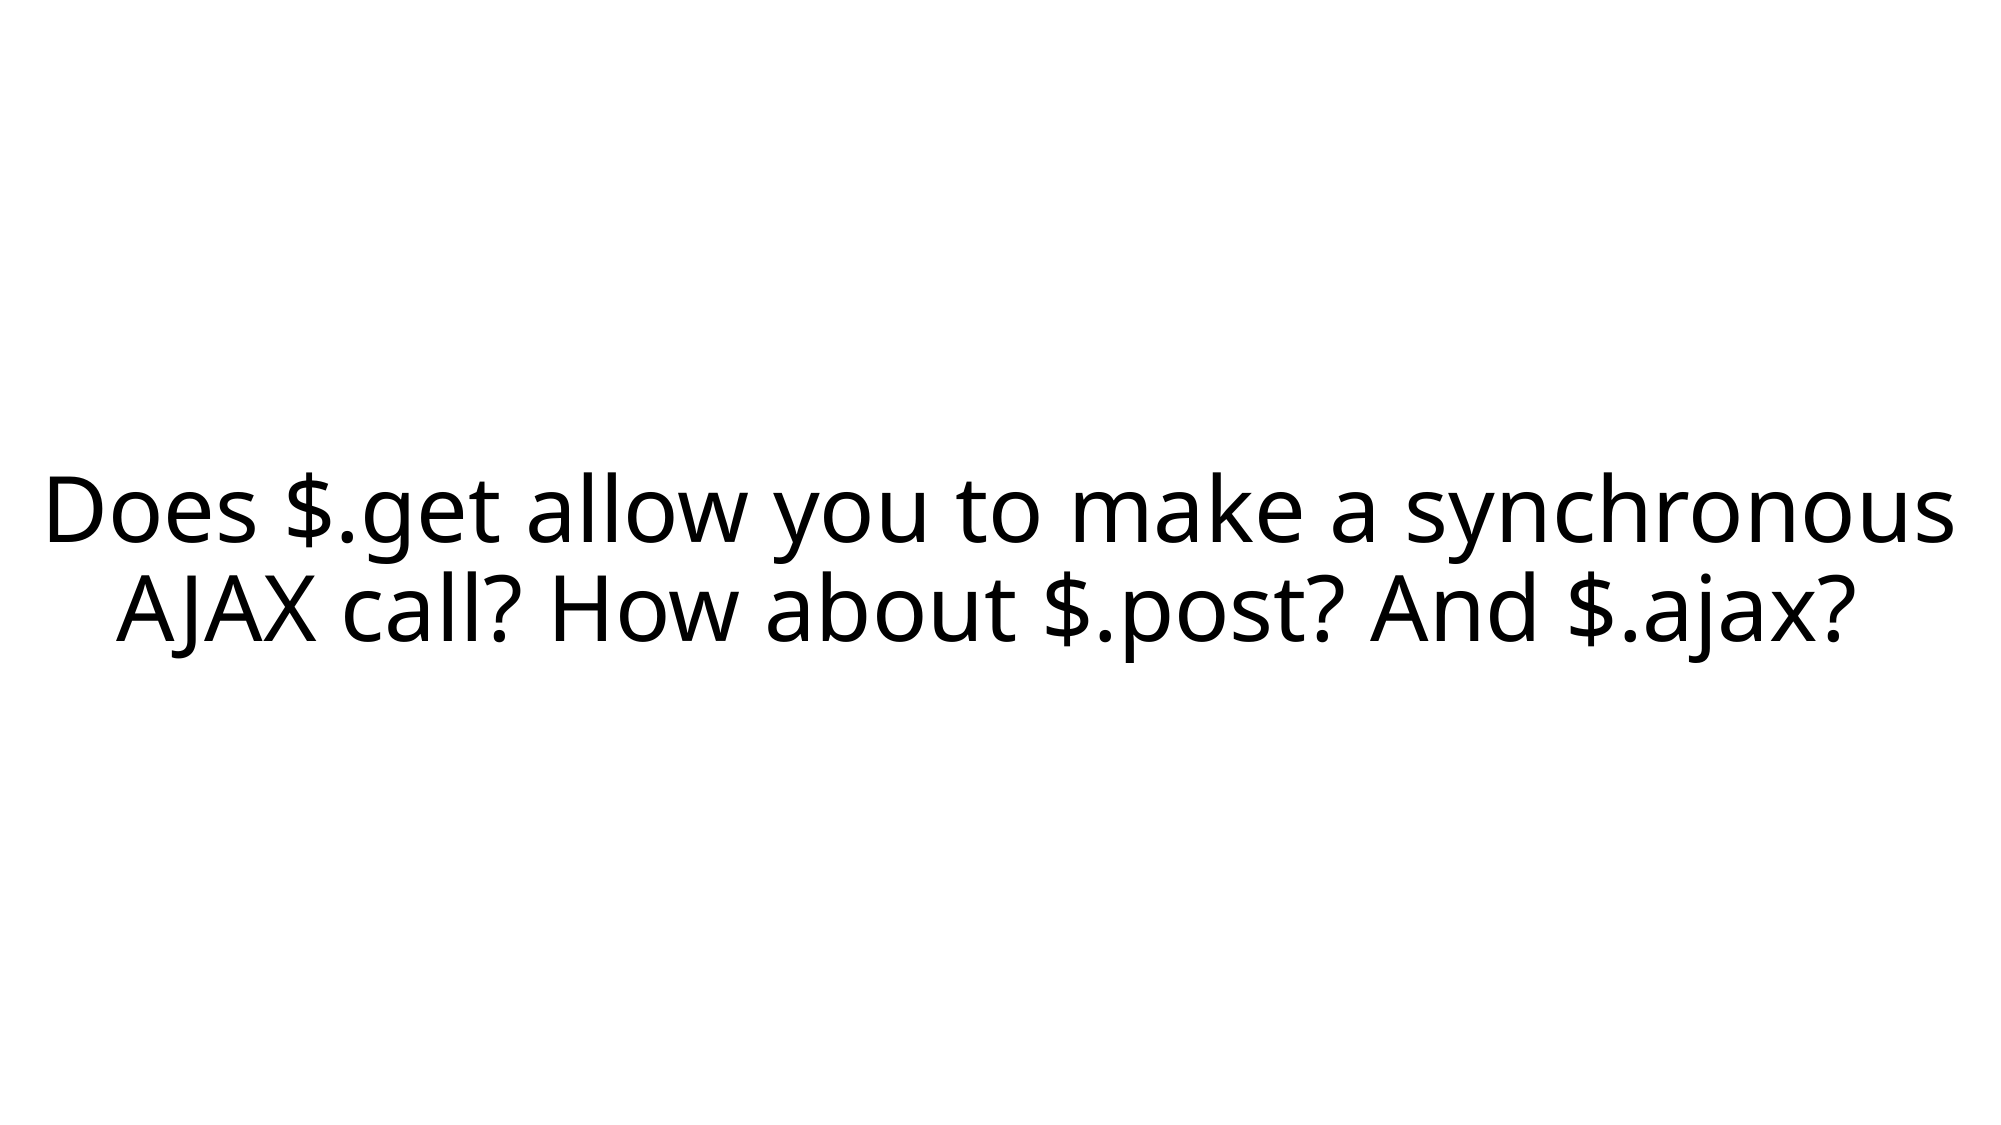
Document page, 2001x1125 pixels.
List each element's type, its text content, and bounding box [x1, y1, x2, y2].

title Does $.get allow you to make a synchronous AJAX call? How about $.post? And $.ajax? [0, 0, 2000, 1125]
